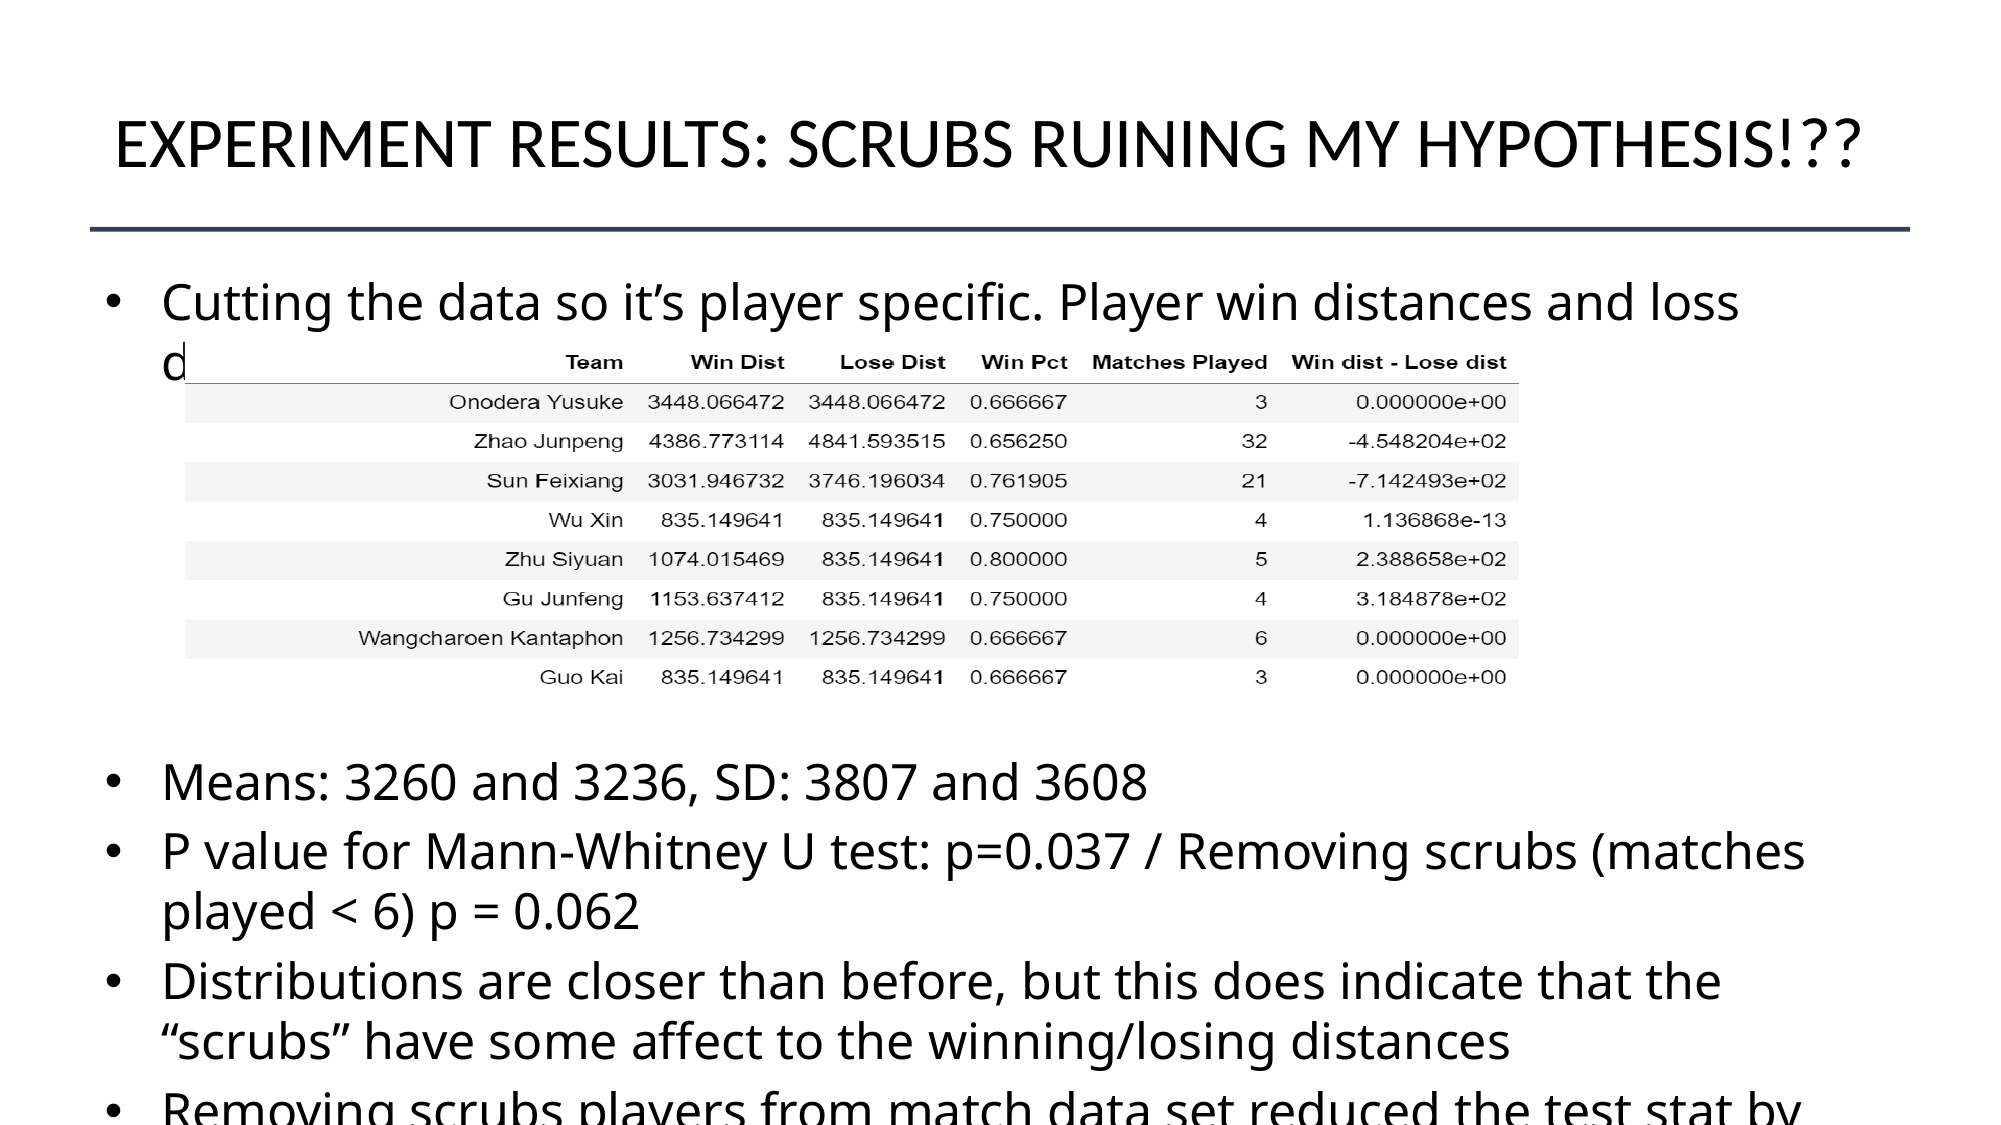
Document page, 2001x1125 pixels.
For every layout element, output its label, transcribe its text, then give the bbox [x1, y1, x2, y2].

list Cutting the data so it’s player specific. Player win distances and loss distances Means: 3260 and 3236, SD: 3807 and 3608 P value for Mann-Whitney U test: p=0.037 / Removing scrubs (matches played < 6) p = 0.062 Distributions are closer than before, but this does indicate that the “scrubs” have some affect to the winning/losing distances Removing scrubs players from match data set reduced the test stat by 10% as well [89, 262, 1900, 1005]
text_box [88, 225, 1912, 234]
title EXPERIMENT RESULTS: SCRUBS RUINING MY HYPOTHESIS!?? [99, 45, 1900, 225]
picture [184, 337, 1627, 692]
